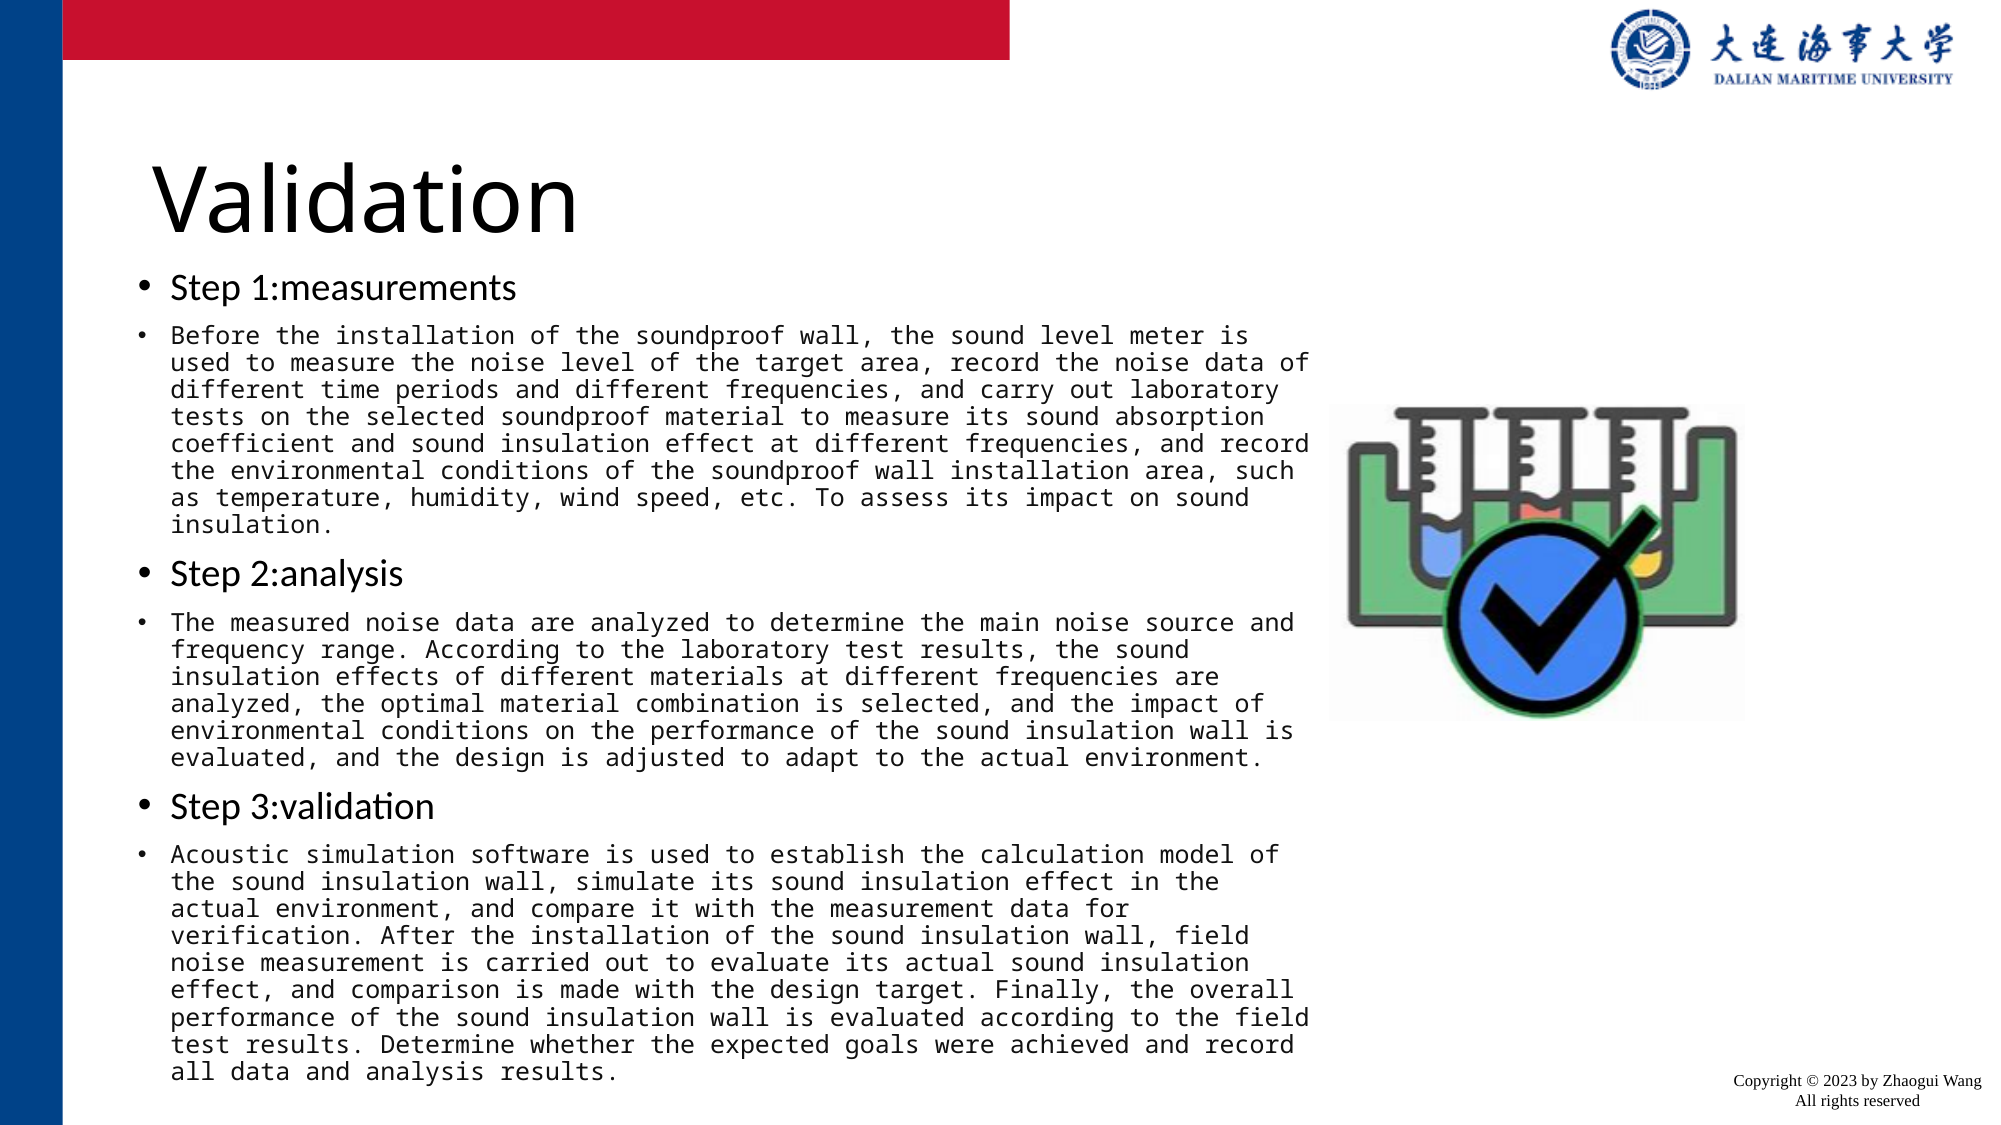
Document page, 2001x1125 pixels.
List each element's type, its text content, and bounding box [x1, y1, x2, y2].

title Validation [137, 93, 1863, 312]
list Step 1:measurements Before the installation of the soundproof wall, the sound level meter is used to measure the noise level of the target area, record the noise data of different time periods and different frequencies, and carry out laboratory tests on the selected soundproof material to measure its sound absorption coefficient and sound insulation effect at different frequencies, and record the environmental conditions of the soundproof wall installation area, such as temperature, humidity, wind speed, etc. To assess its impact on sound insulation. Step 2:analysis The measured noise data are analyzed to determine the main noise source and frequency range. According to the laboratory test results, the sound insulation effects of different materials at different frequencies are analyzed, the optimal material combination is selected, and the impact of environmental conditions on the performance of the sound insulation wall is evaluated, and the design is adjusted to adapt to the actual environment. Step 3:validation Acoustic simulation software is used to establish the calculation model of the sound insulation wall, simulate its sound insulation effect in the actual environment, and compare it with the measurement data for verification. After the installation of the sound insulation wall, field noise measurement is carried out to evaluate its actual sound insulation effect, and comparison is made with the design target. Finally, the overall performance of the sound insulation wall is evaluated according to the field test results. Determine whether the expected goals were achieved and record all data and analysis results. [123, 259, 1330, 1098]
picture [1329, 404, 1745, 721]
picture [1587, 0, 2000, 96]
